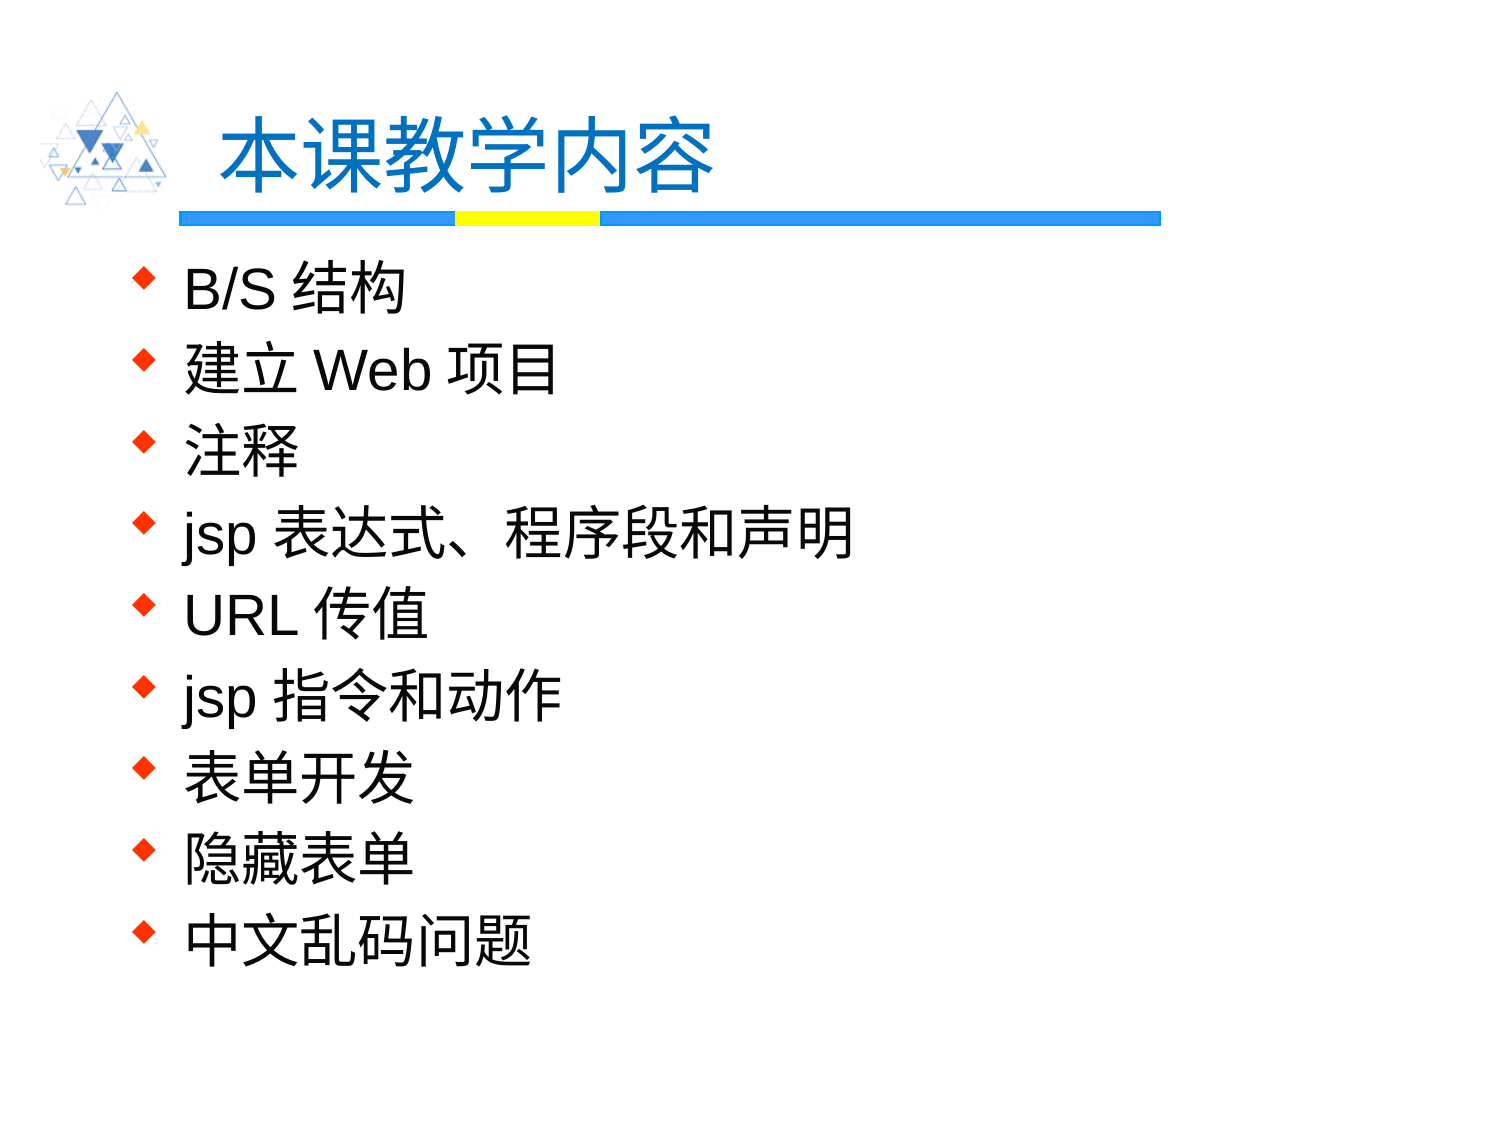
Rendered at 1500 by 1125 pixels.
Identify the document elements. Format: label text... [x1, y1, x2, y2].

list B/S结构 建立Web项目 注释 jsp表达式、程序段和声明 URL传值 jsp指令和动作 表单开发 隐藏表单 中文乱码问题 [111, 243, 1366, 1024]
picture [40, 87, 171, 210]
title 本课教学内容 [202, 96, 954, 210]
